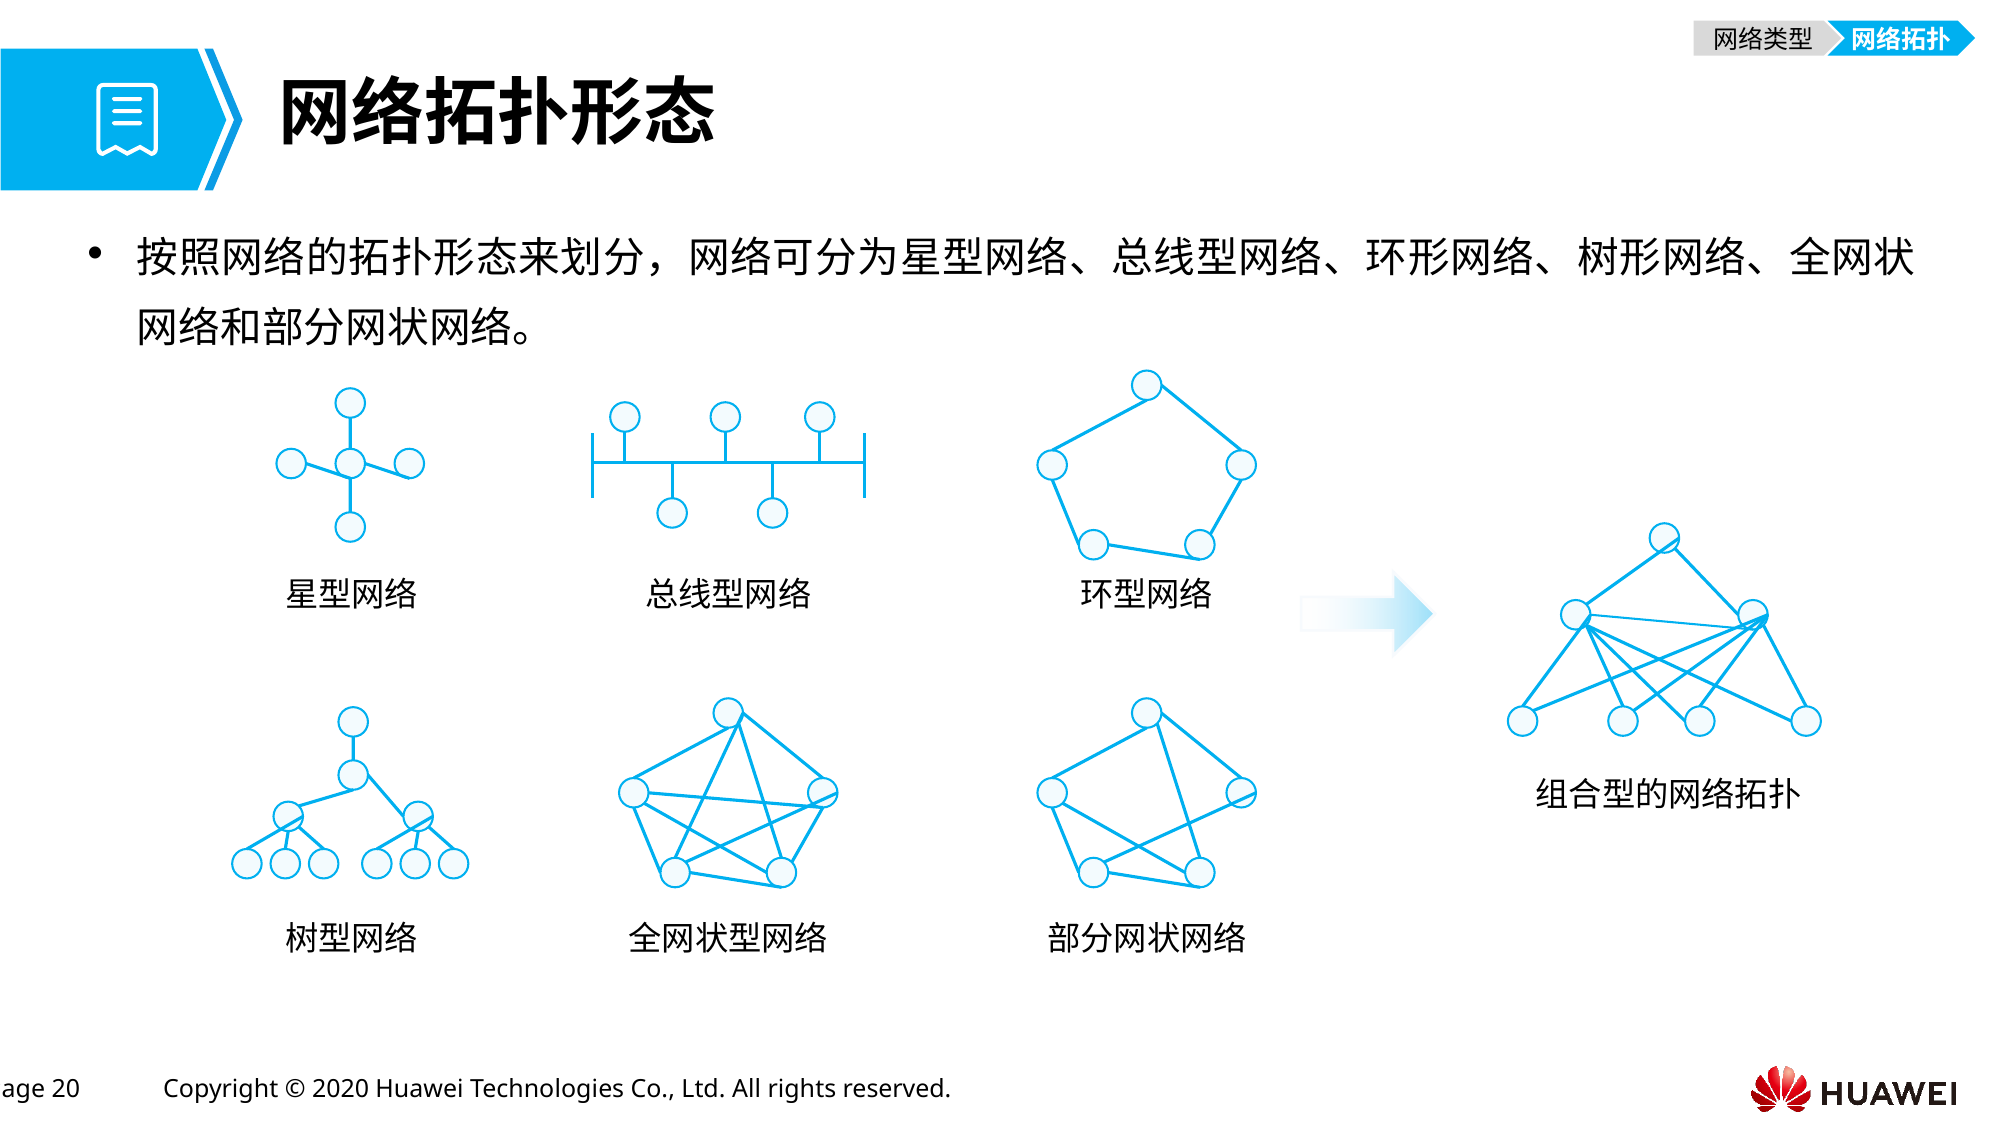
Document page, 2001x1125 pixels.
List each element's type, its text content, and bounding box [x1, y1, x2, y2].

title 网络拓扑形态 [261, 67, 1875, 173]
text_box 树型网络 [268, 909, 435, 966]
text_box 全网状型网络 [611, 909, 845, 966]
text_box 部分网状网络 [1030, 909, 1264, 966]
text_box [618, 698, 838, 888]
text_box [1507, 523, 1821, 736]
text_box 组合型的网络拓扑 [1519, 765, 1819, 822]
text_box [232, 707, 469, 879]
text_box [276, 388, 425, 542]
text_box [1300, 569, 1437, 659]
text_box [1037, 370, 1256, 560]
text_box 环型网络 [1063, 564, 1230, 621]
text_box 网络类型 [1693, 20, 1842, 56]
list 按照网络的拓扑形态来划分，网络可分为星型网络、总线型网络、环形网络、树形网络、全网状网络和部分网状网络。 [73, 203, 1930, 972]
text_box 总线型网络 [628, 564, 828, 621]
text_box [592, 402, 865, 528]
text_box 星型网络 [268, 564, 435, 621]
text_box 网络拓扑 [1827, 20, 1976, 56]
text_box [1037, 698, 1256, 888]
picture [1751, 1066, 1956, 1112]
